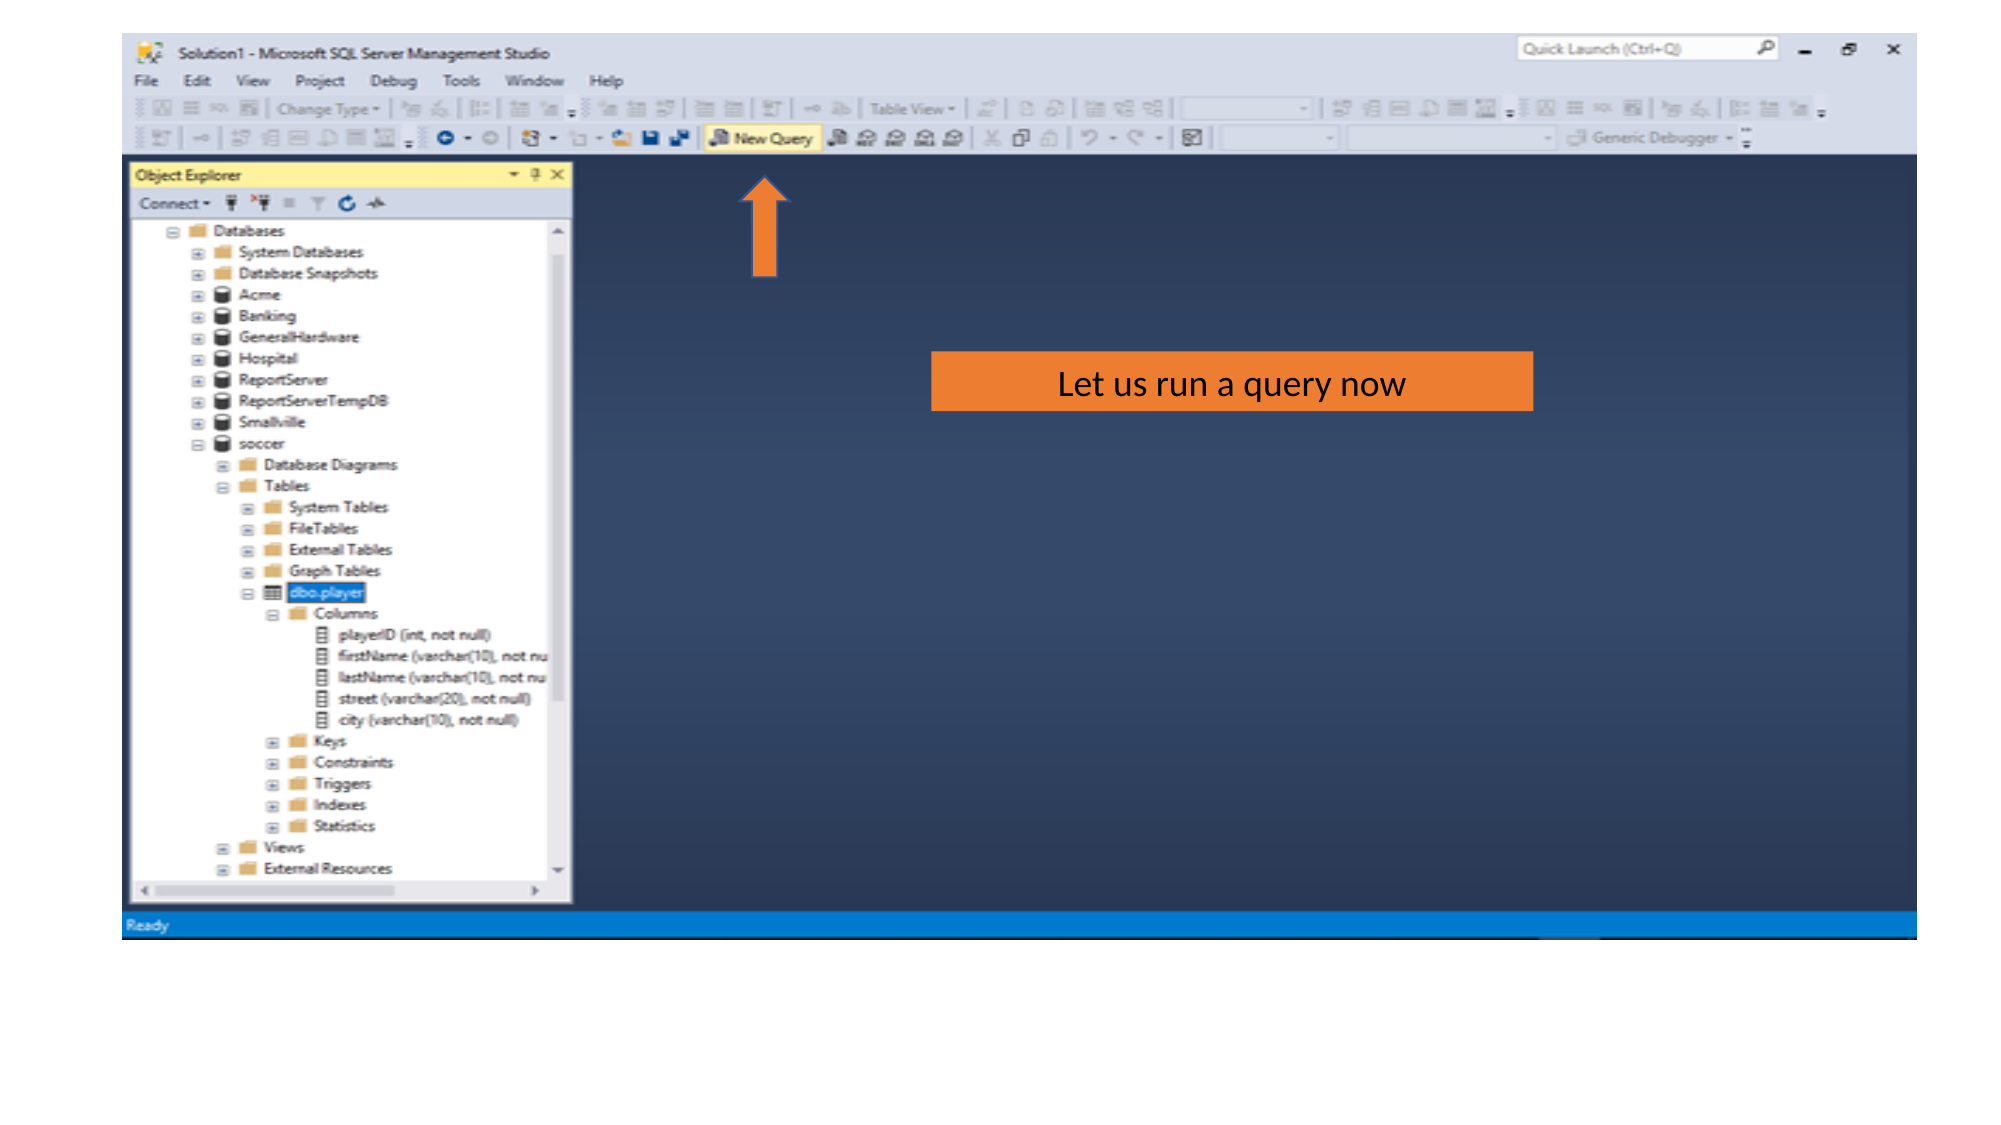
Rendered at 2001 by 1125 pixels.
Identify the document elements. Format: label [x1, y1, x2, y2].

list [122, 33, 1917, 940]
